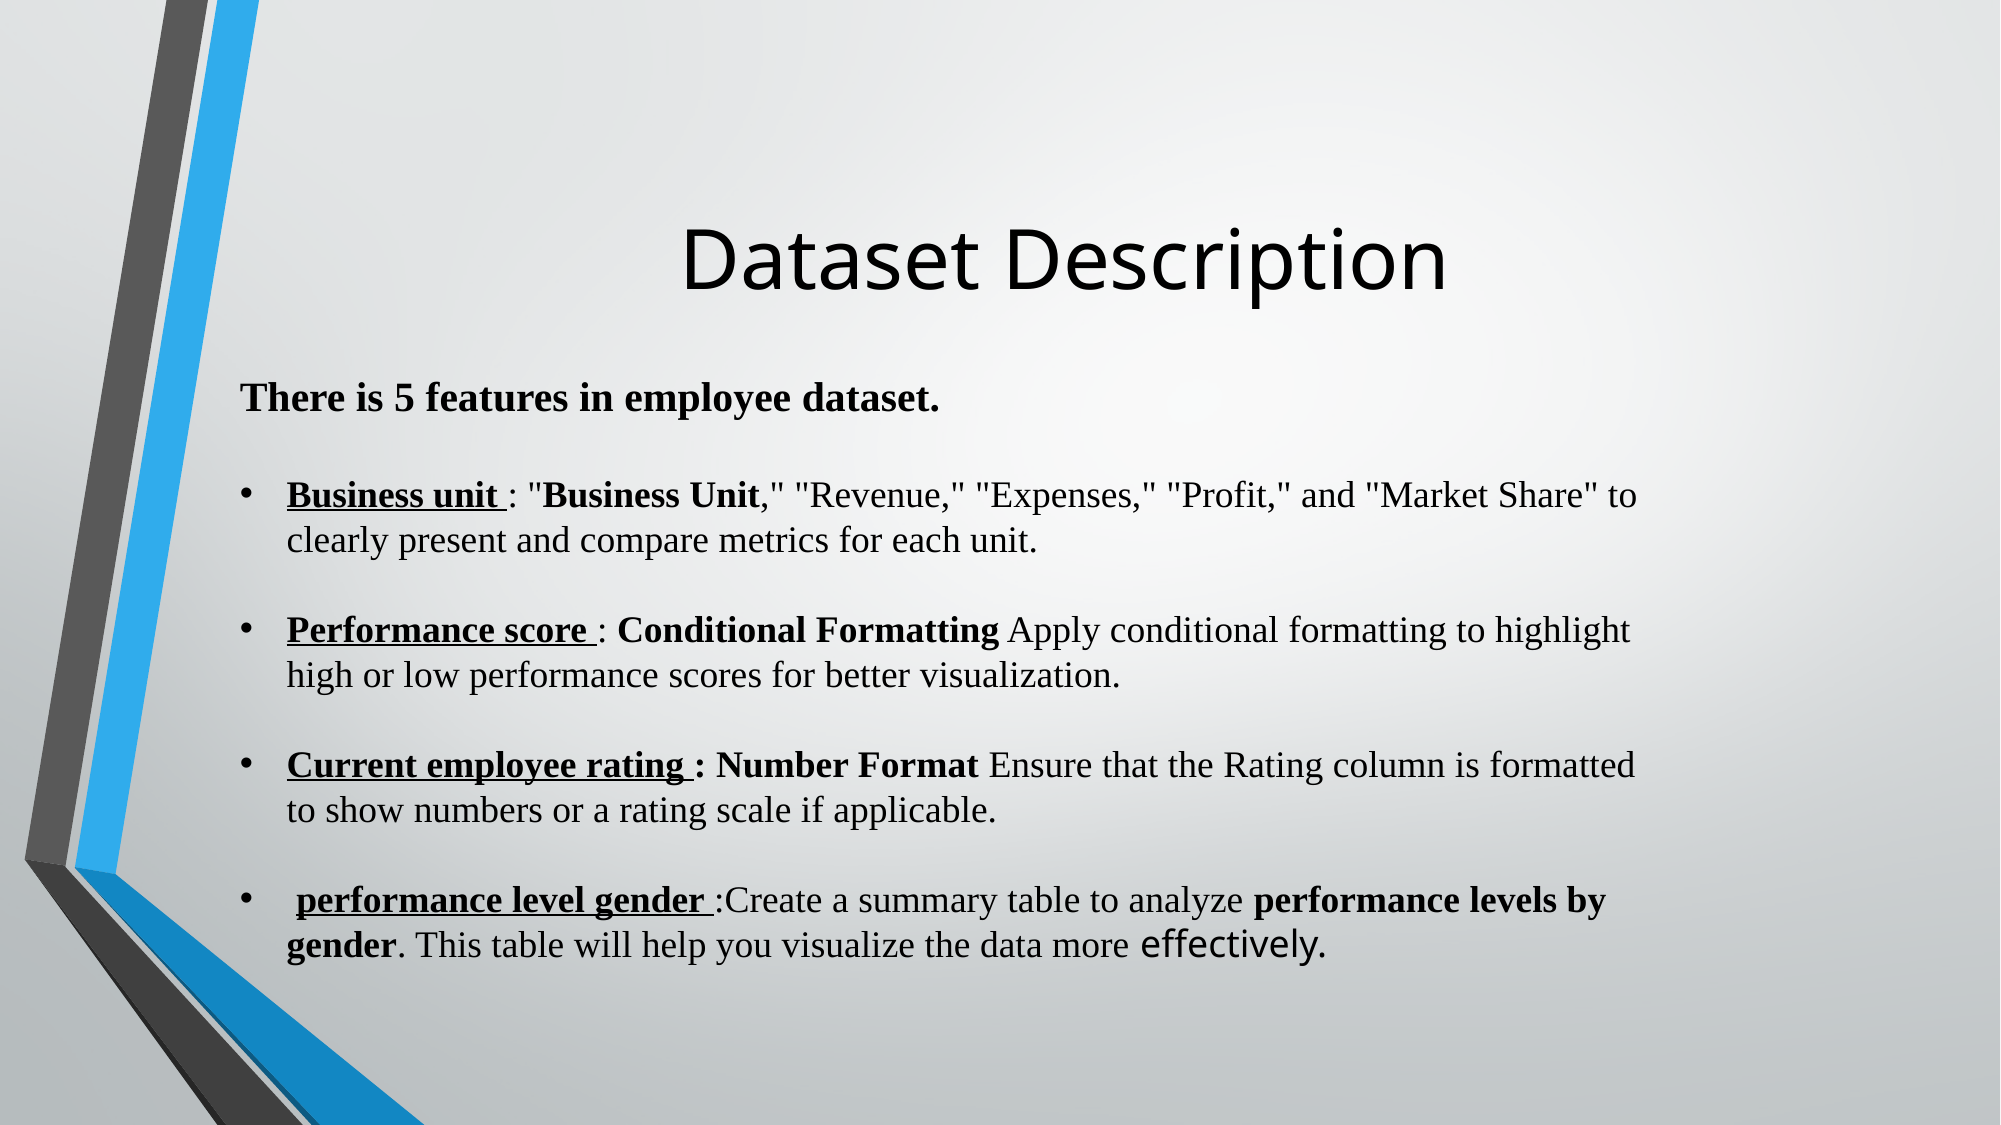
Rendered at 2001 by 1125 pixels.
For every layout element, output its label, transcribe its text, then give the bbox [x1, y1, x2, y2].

title Dataset Description [243, 112, 1887, 400]
text_box There is 5 features in employee dataset. Business unit : "Business Unit," "Revenue," "Expenses," "Profit," and "Market Share" to clearly present and compare metrics for each unit. Performance score : Conditional Formatting Apply conditional formatting to highlight high or low performance scores for better visualization. Current employee rating : Number Format Ensure that the Rating column is formatted to show numbers or a rating scale if applicable. performance level gender :Create a summary table to analyze performance levels by gender. This table will help you visualize the data more effectively. [225, 362, 1663, 973]
